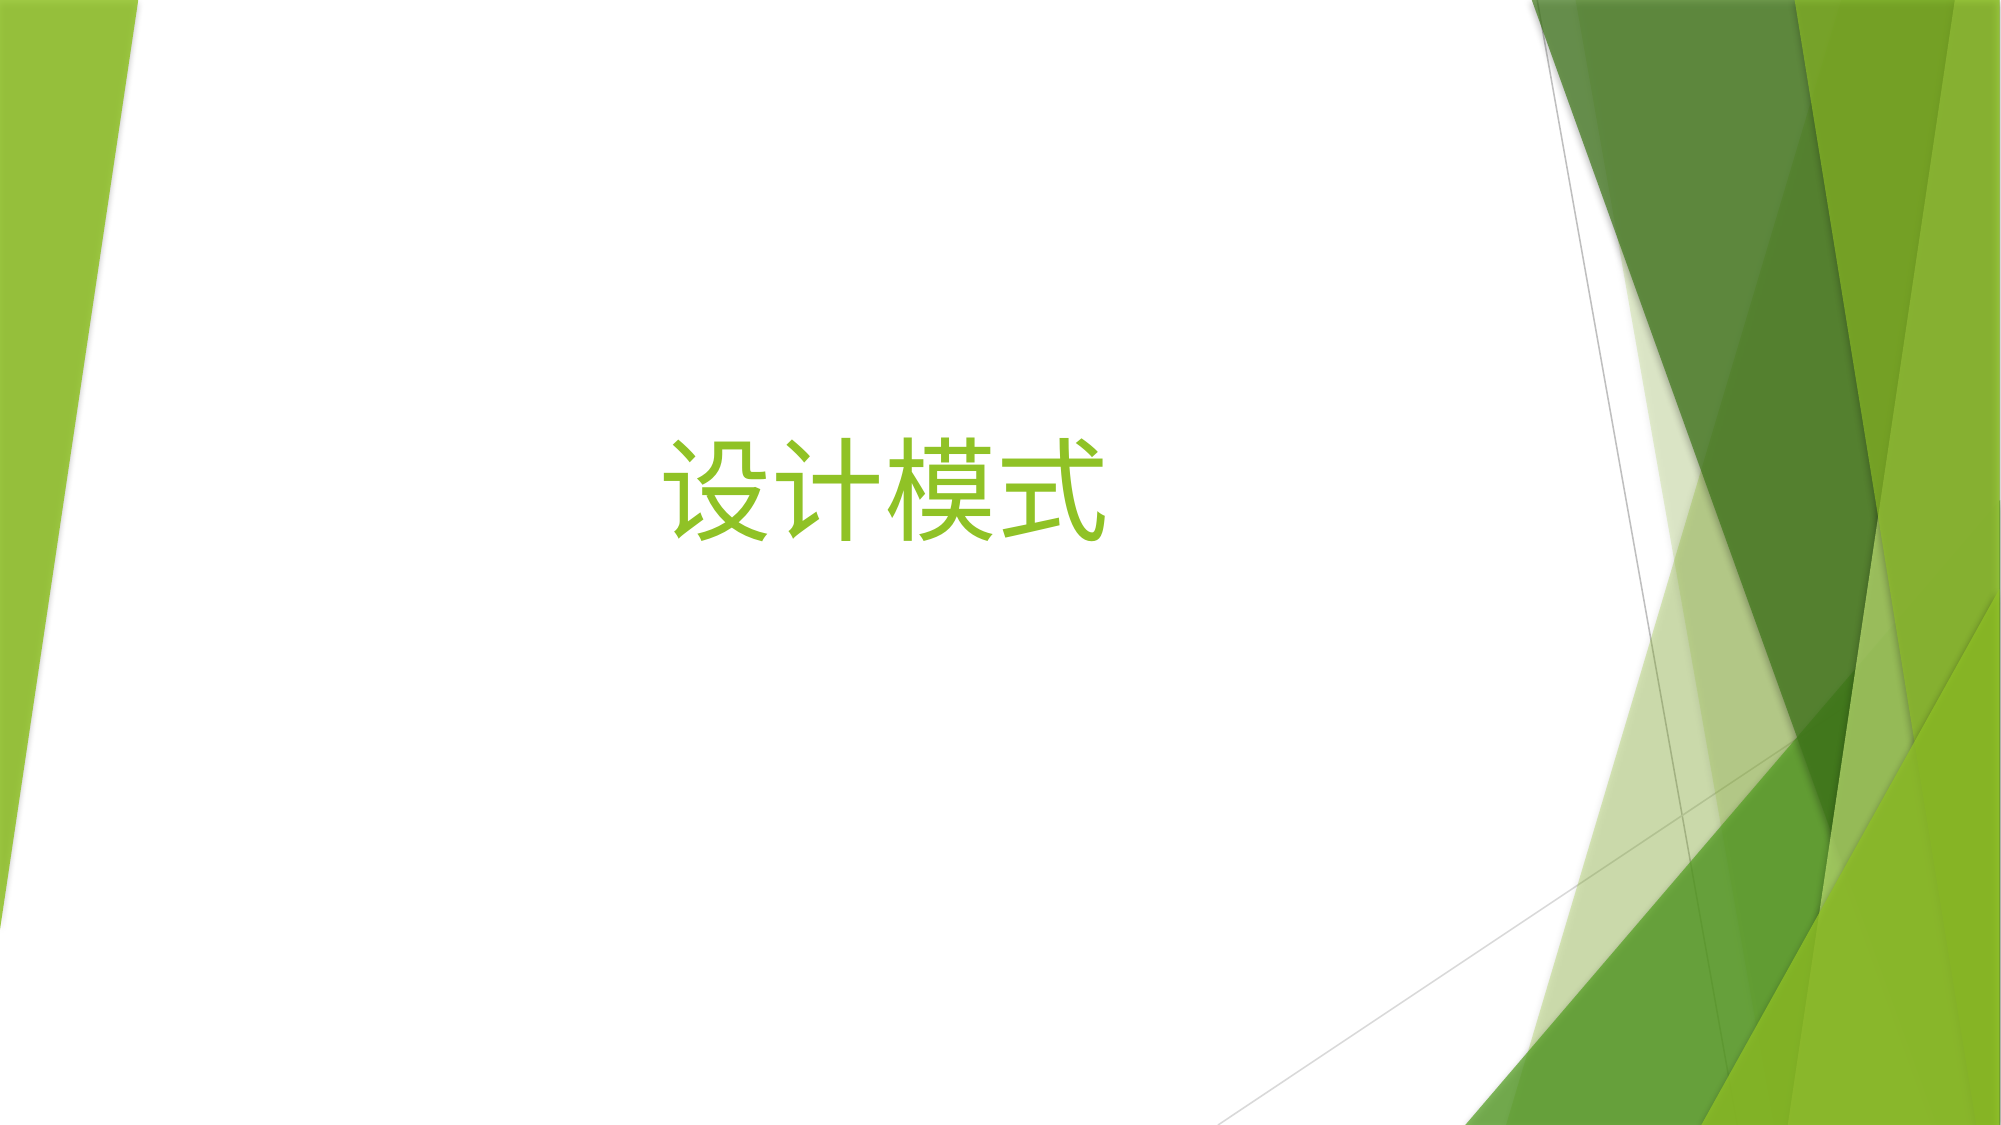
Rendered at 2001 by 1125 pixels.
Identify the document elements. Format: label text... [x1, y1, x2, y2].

title 设计模式 [247, 394, 1522, 563]
